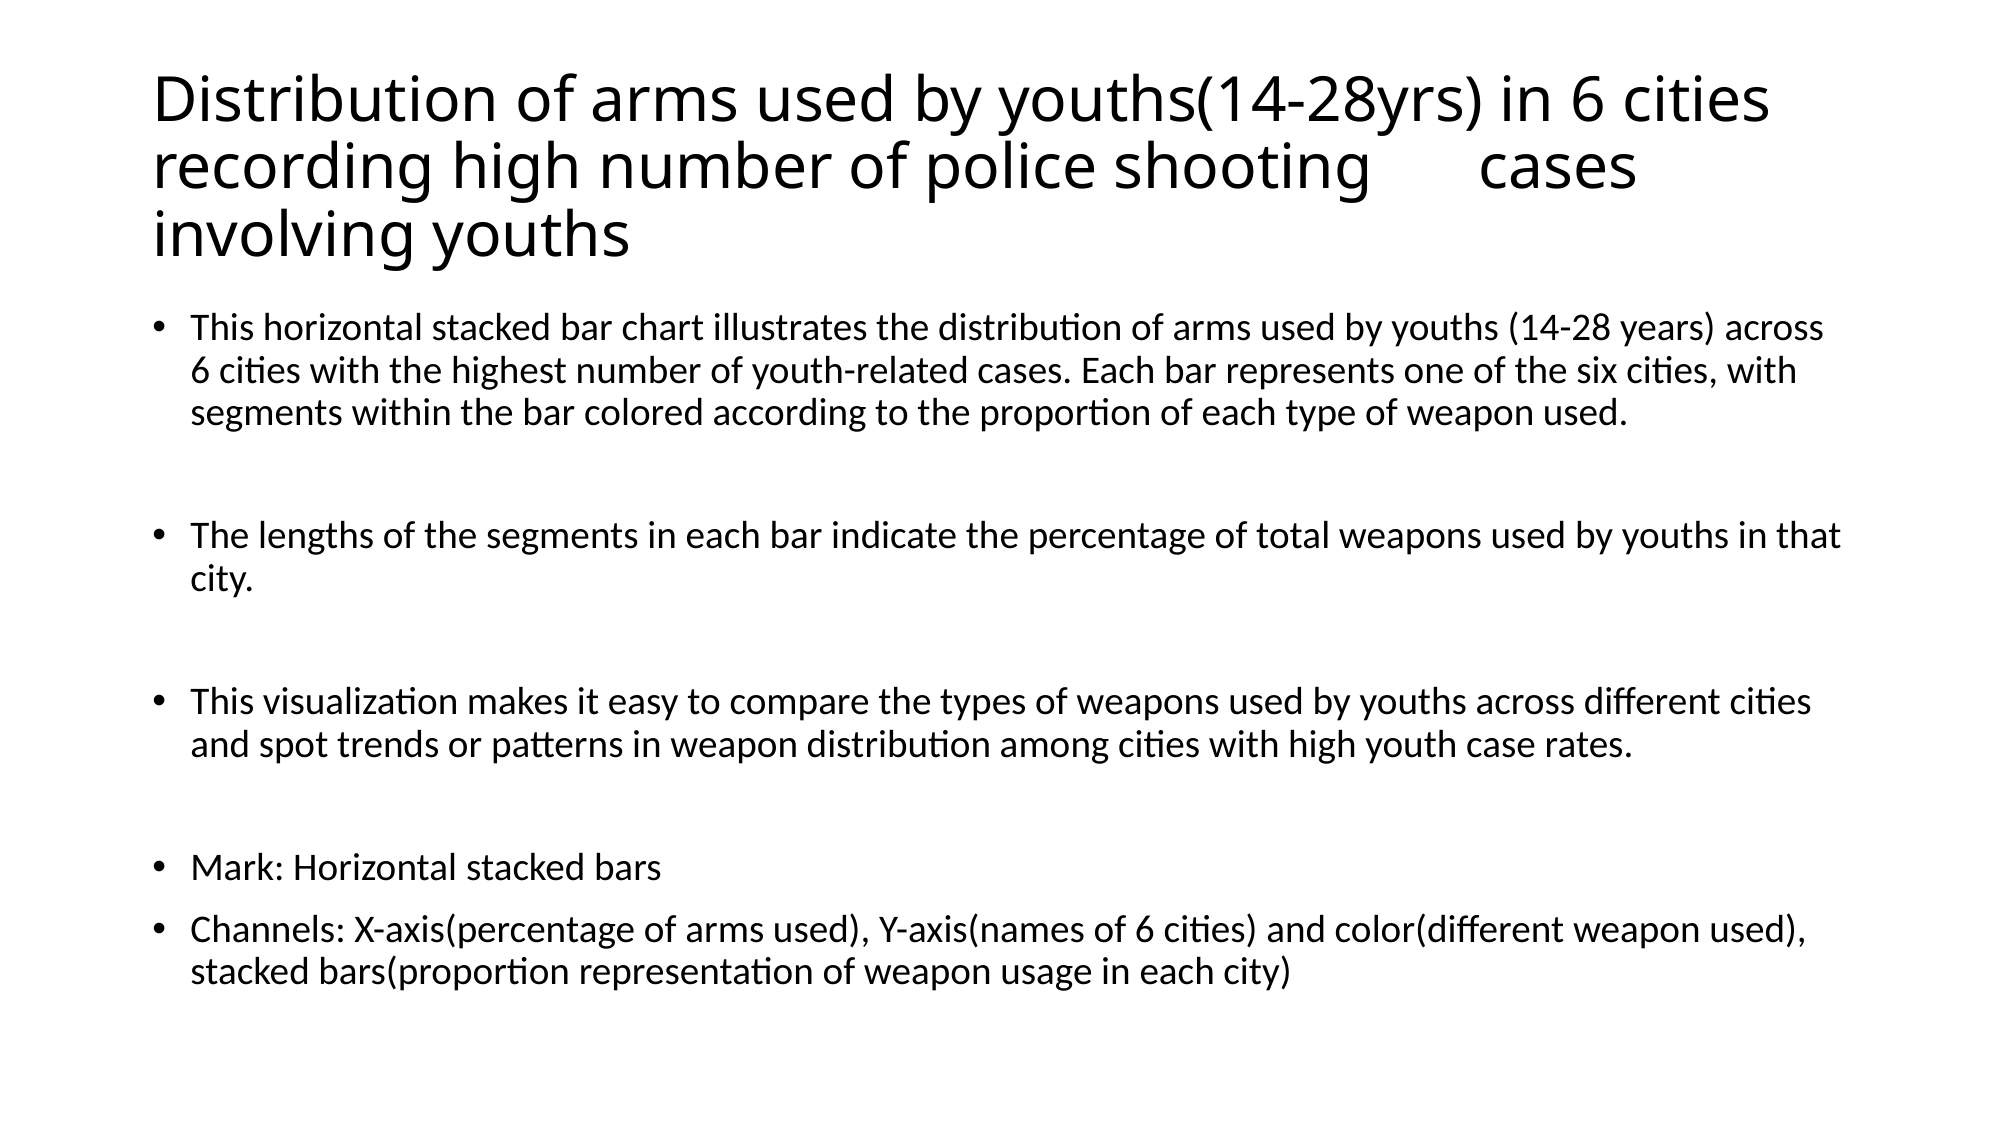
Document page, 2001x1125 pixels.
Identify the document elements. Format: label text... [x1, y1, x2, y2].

title Distribution of arms used by youths(14-28yrs) in 6 cities recording high number of police shooting cases involving youths [137, 59, 1863, 278]
list This horizontal stacked bar chart illustrates the distribution of arms used by youths (14-28 years) across 6 cities with the highest number of youth-related cases. Each bar represents one of the six cities, with segments within the bar colored according to the proportion of each type of weapon used. The lengths of the segments in each bar indicate the percentage of total weapons used by youths in that city. This visualization makes it easy to compare the types of weapons used by youths across different cities and spot trends or patterns in weapon distribution among cities with high youth case rates. Mark: Horizontal stacked bars Channels: X-axis(percentage of arms used), Y-axis(names of 6 cities) and color(different weapon used), stacked bars(proportion representation of weapon usage in each city) [137, 299, 1863, 1014]
